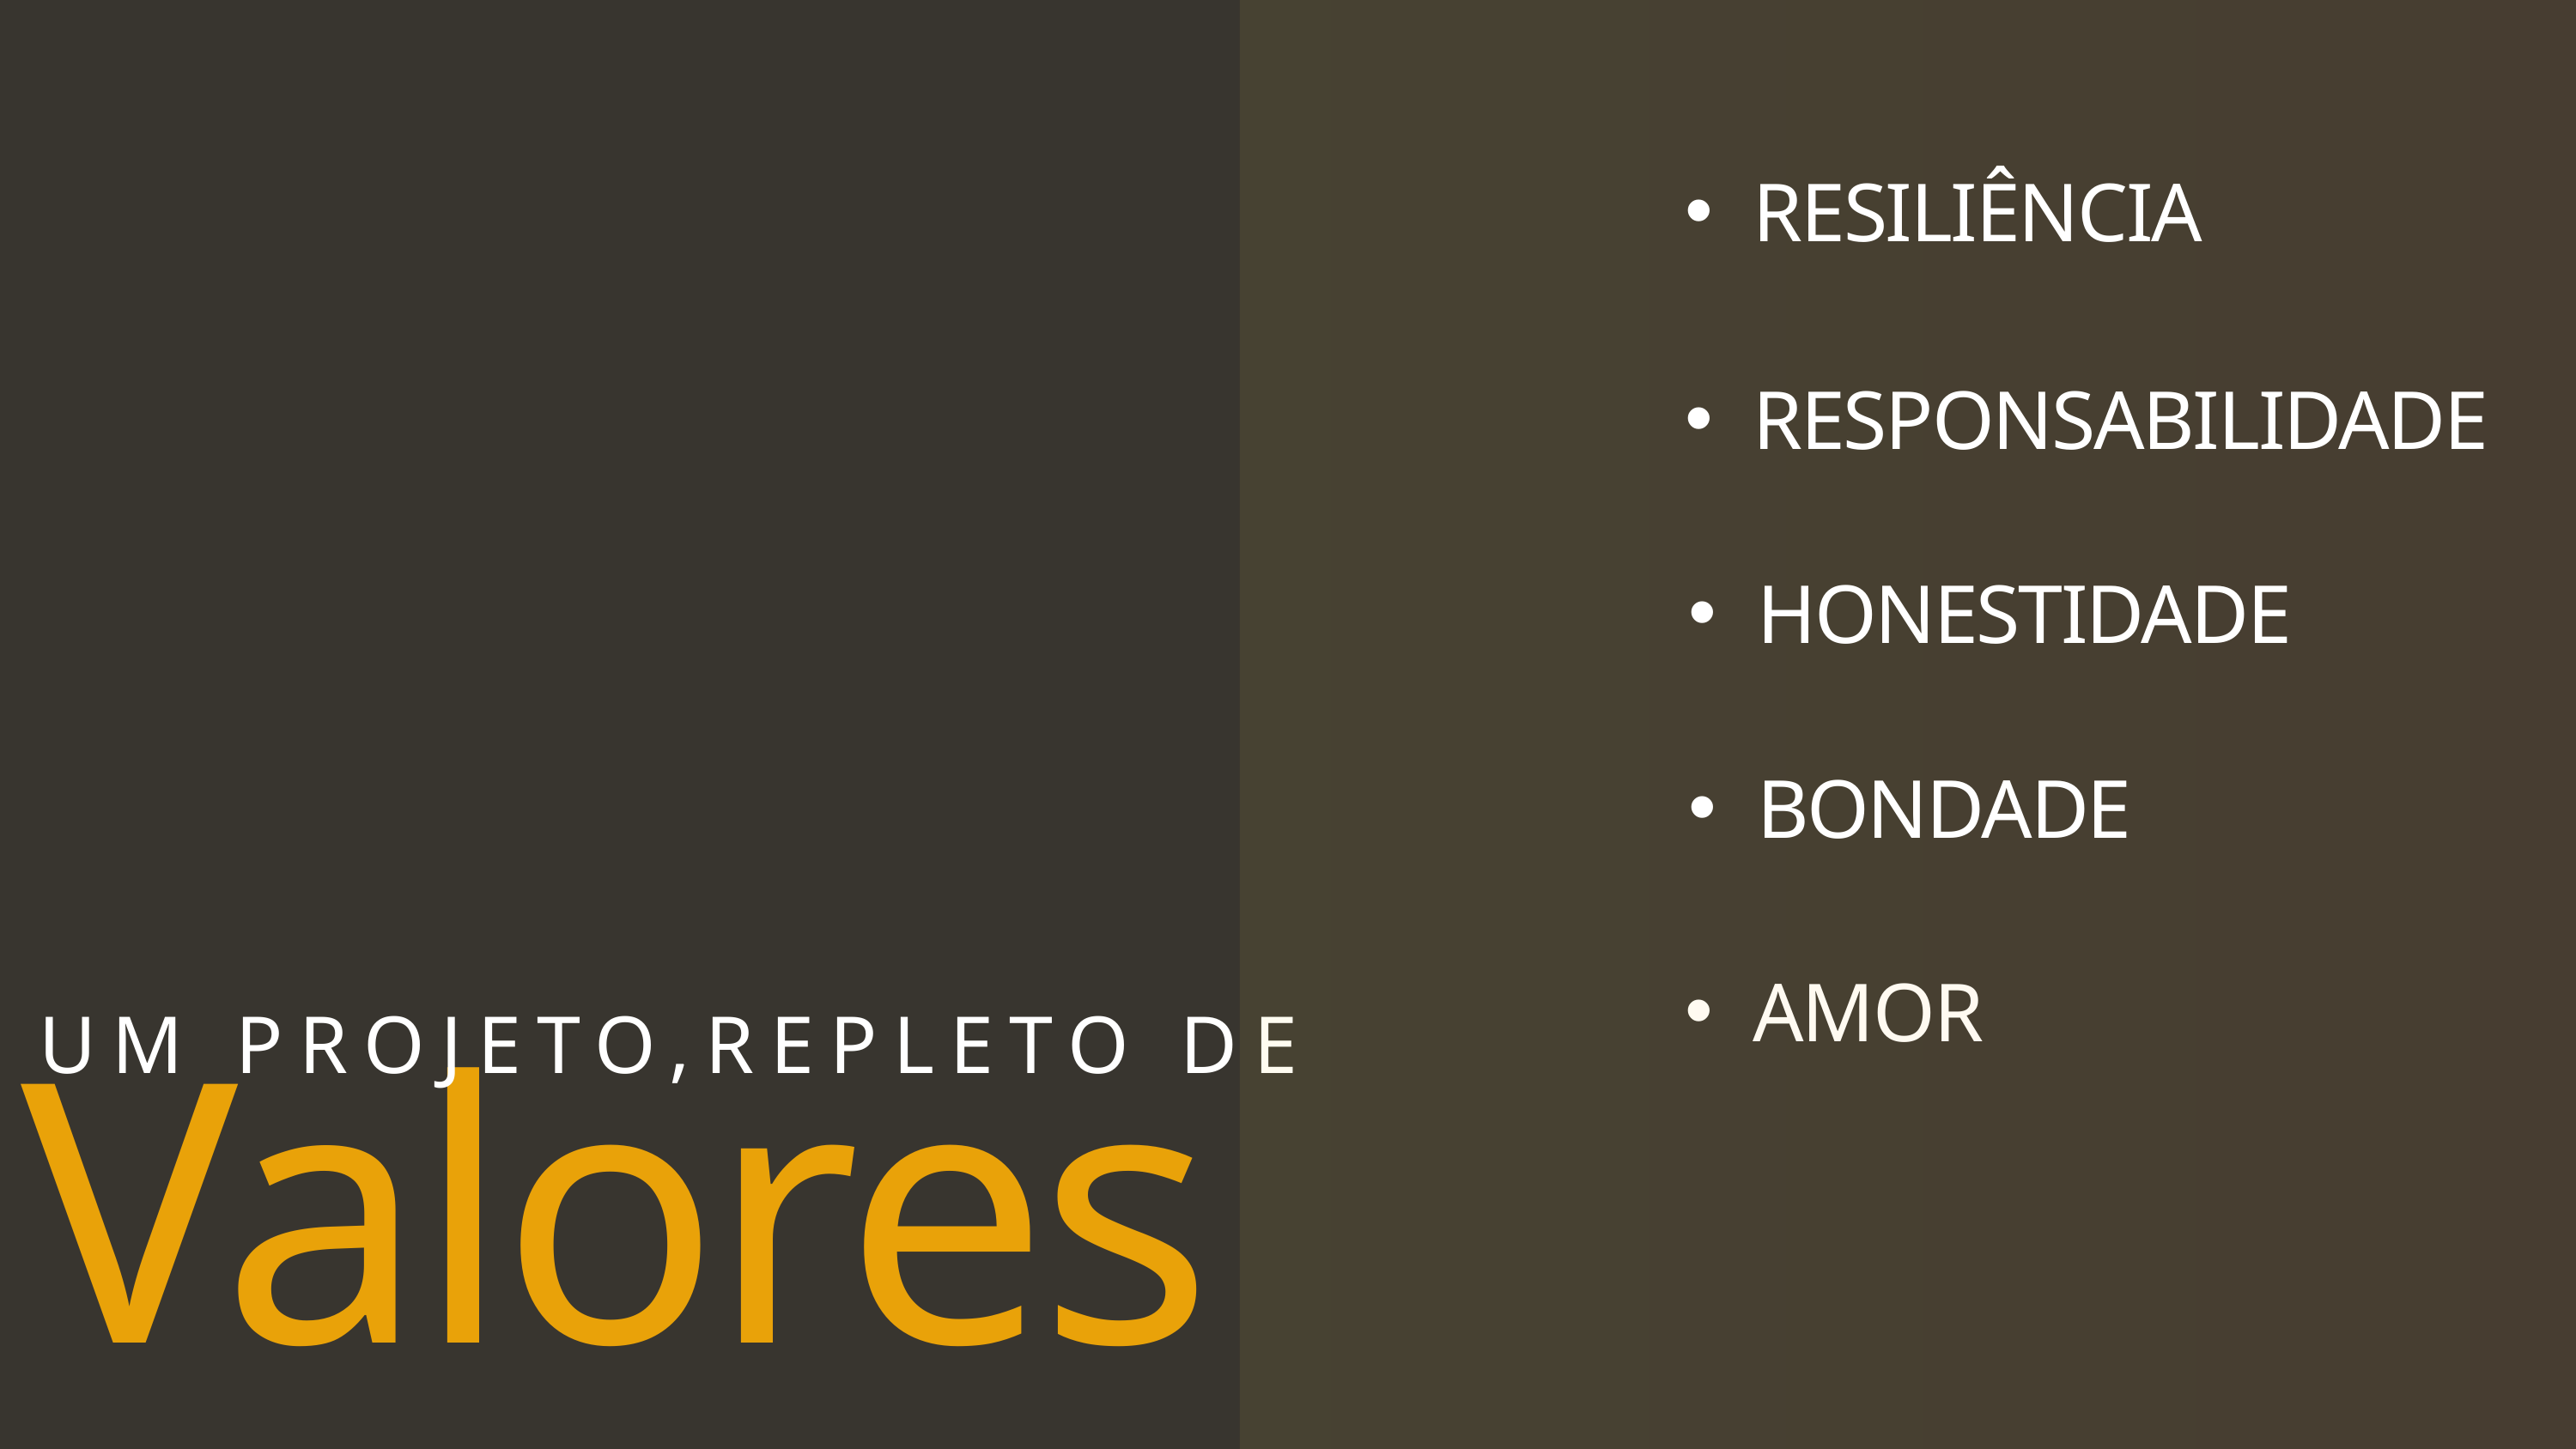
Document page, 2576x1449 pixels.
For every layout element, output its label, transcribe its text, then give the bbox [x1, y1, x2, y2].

text_box UM PROJETO,REPLETO DE [39, 1002, 1233, 1089]
text_box Valores [21, 1016, 1233, 1416]
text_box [1239, 0, 2576, 1449]
